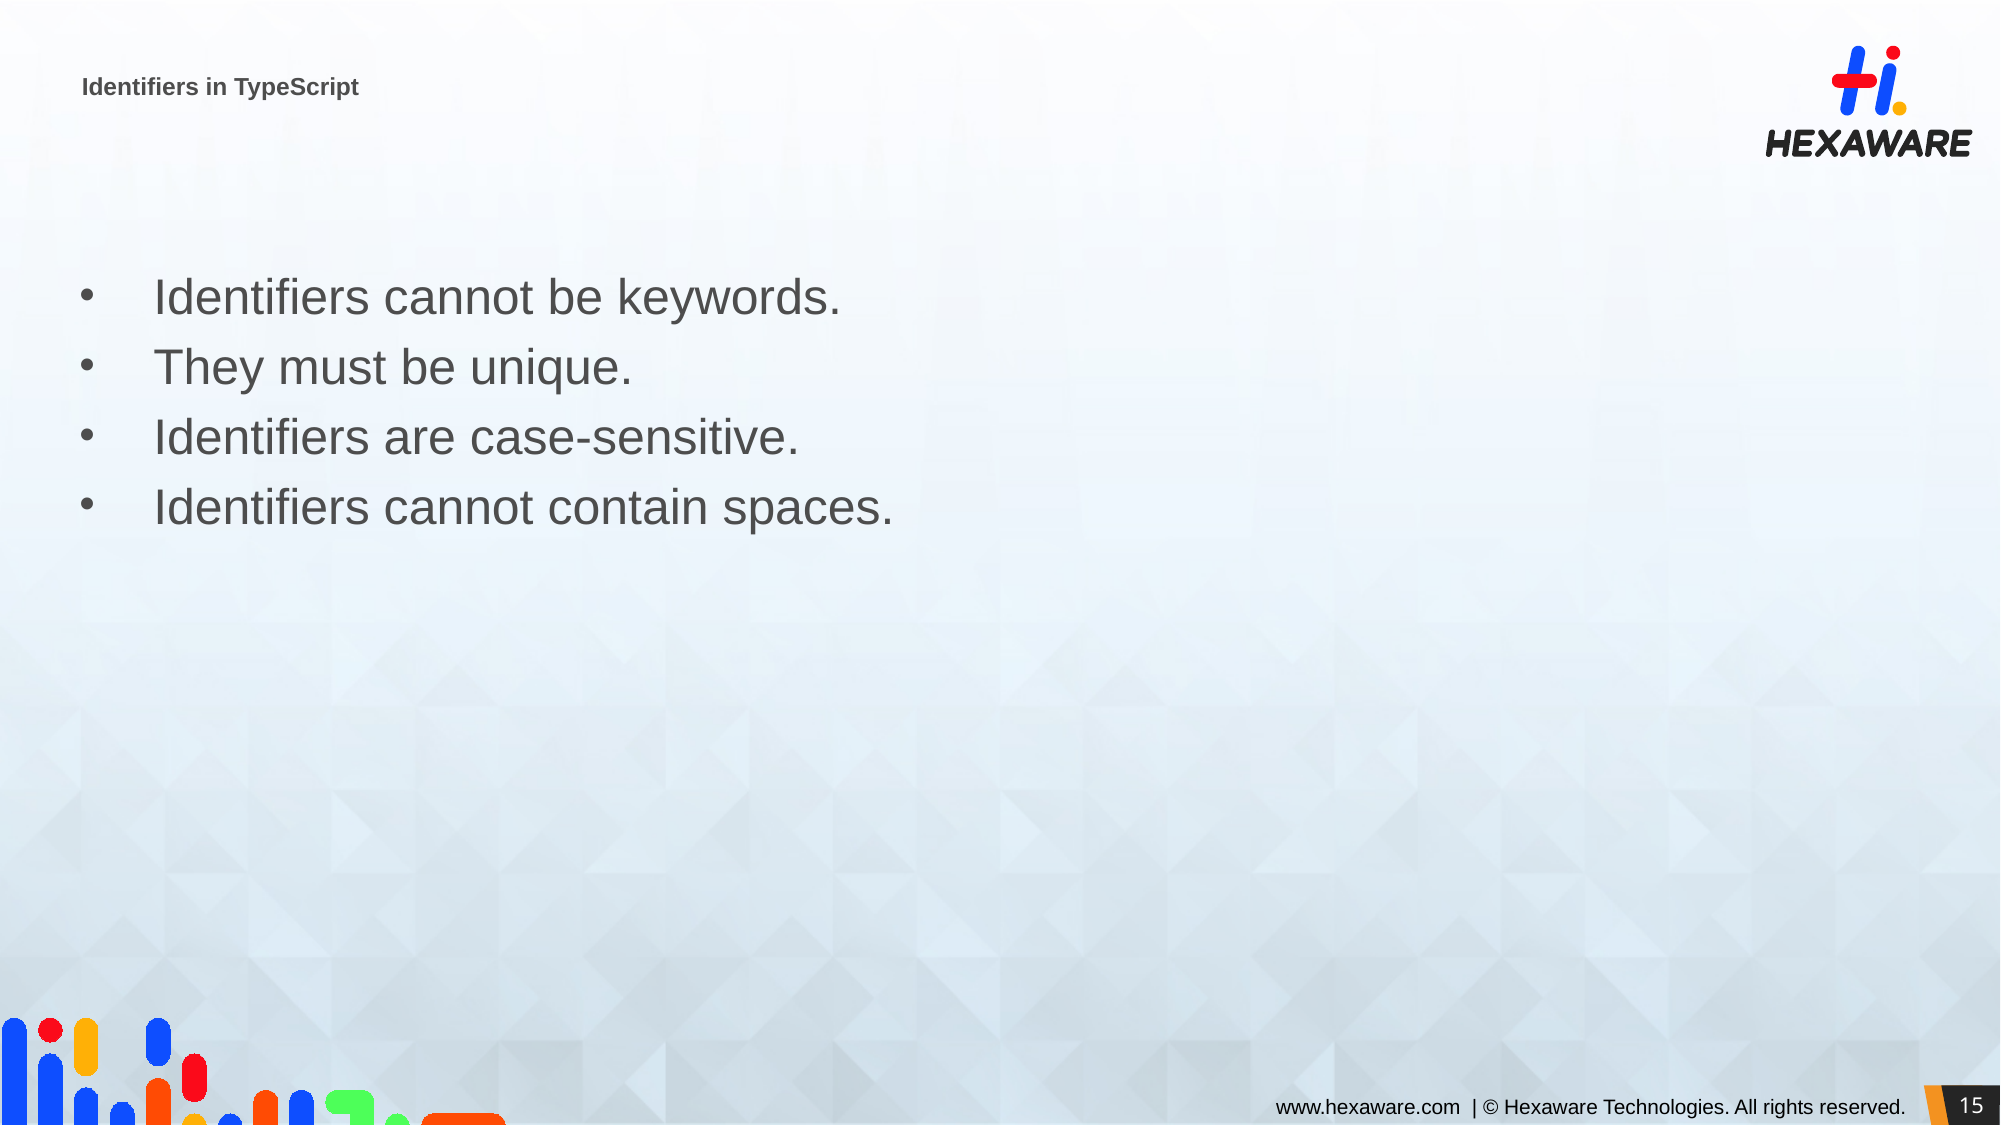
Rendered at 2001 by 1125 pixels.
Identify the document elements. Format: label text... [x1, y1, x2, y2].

title Identifiers in TypeScript [70, 35, 1521, 136]
list Identifiers cannot be keywords. They must be unique. Identifiers are case-sensitive. Identifiers cannot contain spaces. [67, 258, 1933, 1062]
picture [0, 0, 2001, 1125]
